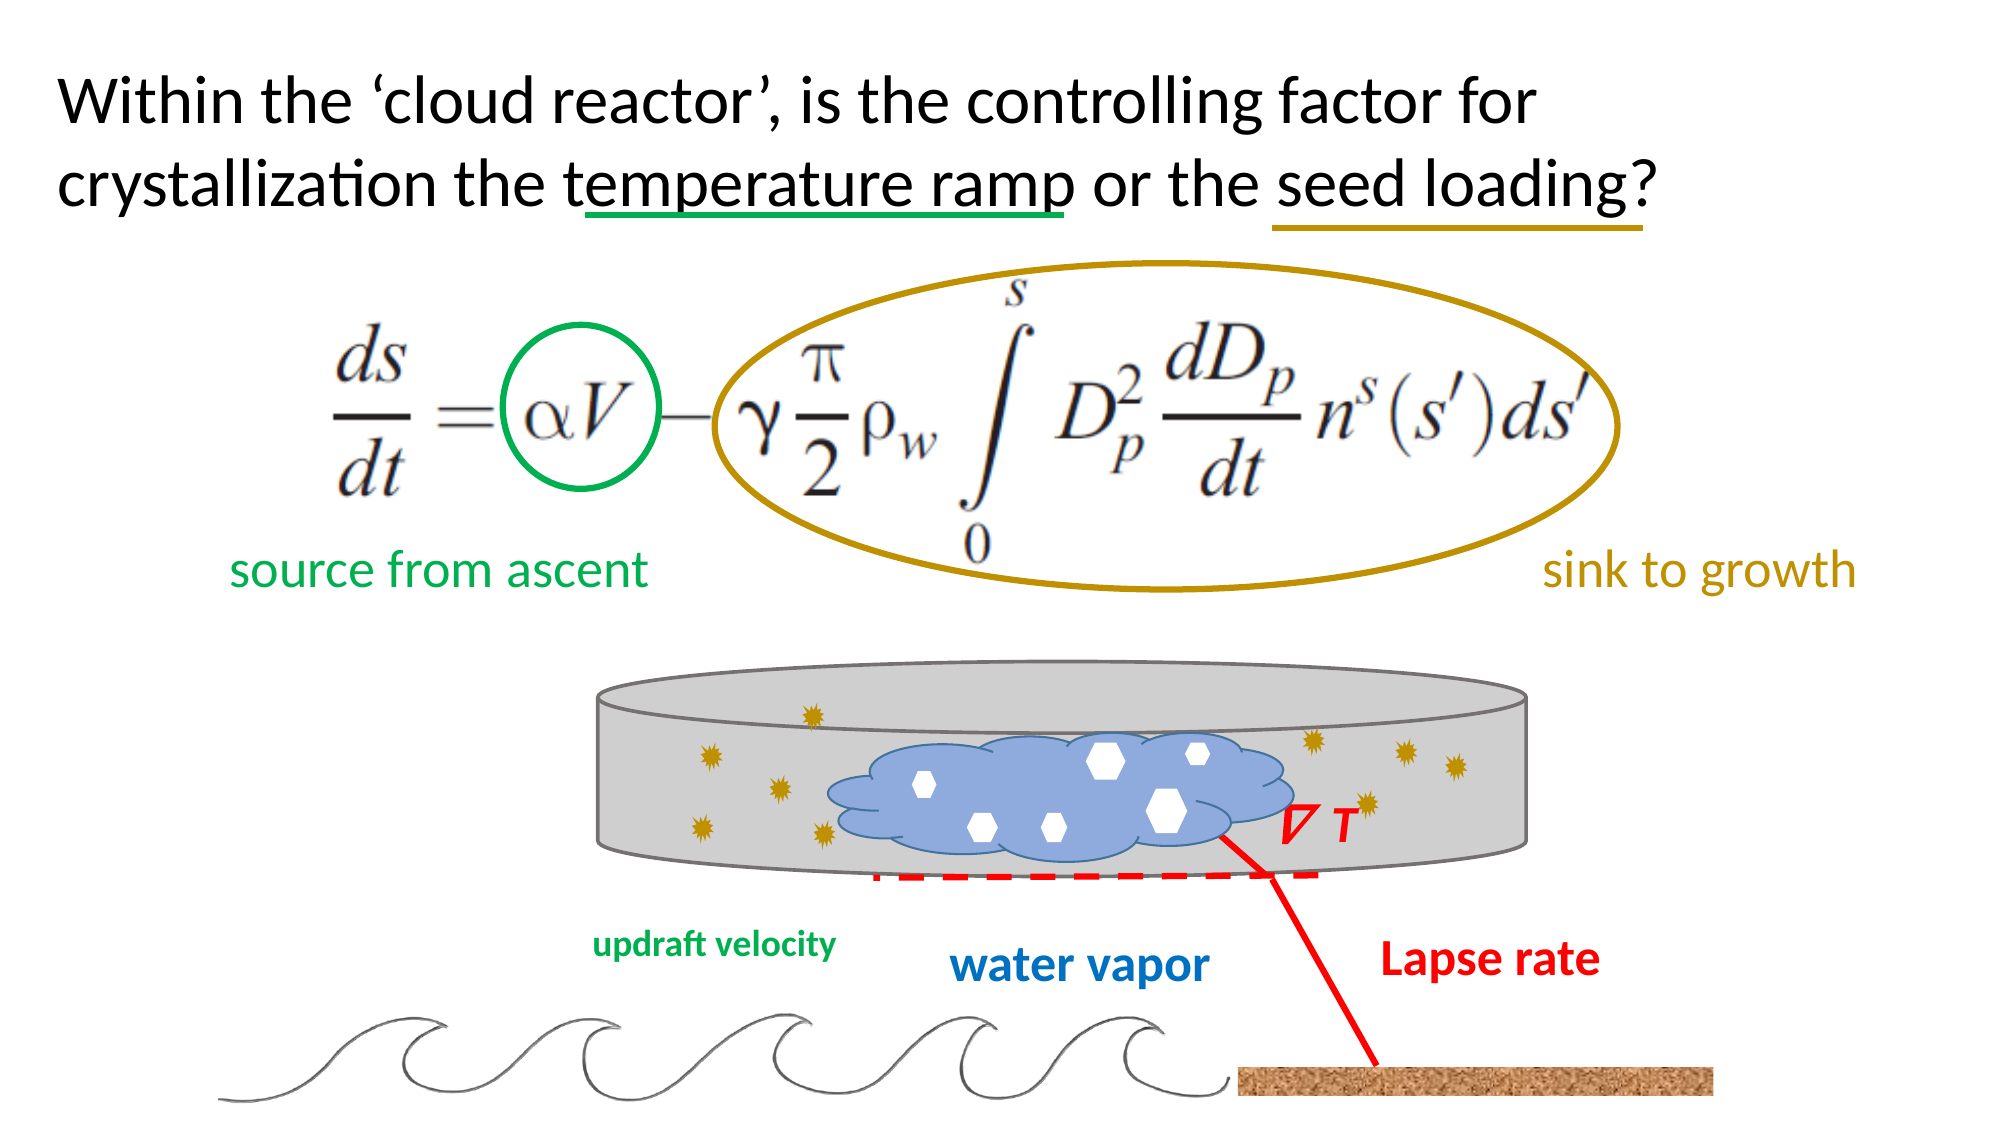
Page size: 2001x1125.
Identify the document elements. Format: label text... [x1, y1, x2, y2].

text_box source from ascent [214, 525, 868, 606]
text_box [828, 732, 1294, 862]
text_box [197, 661, 1714, 1125]
text_box Within the ‘cloud reactor’, is the controlling factor for crystallization the temperature ramp or the seed loading? [43, 47, 1947, 228]
text_box [1599, 378, 1619, 475]
text_box sink to growth [1527, 526, 1922, 607]
picture [293, 257, 1599, 590]
